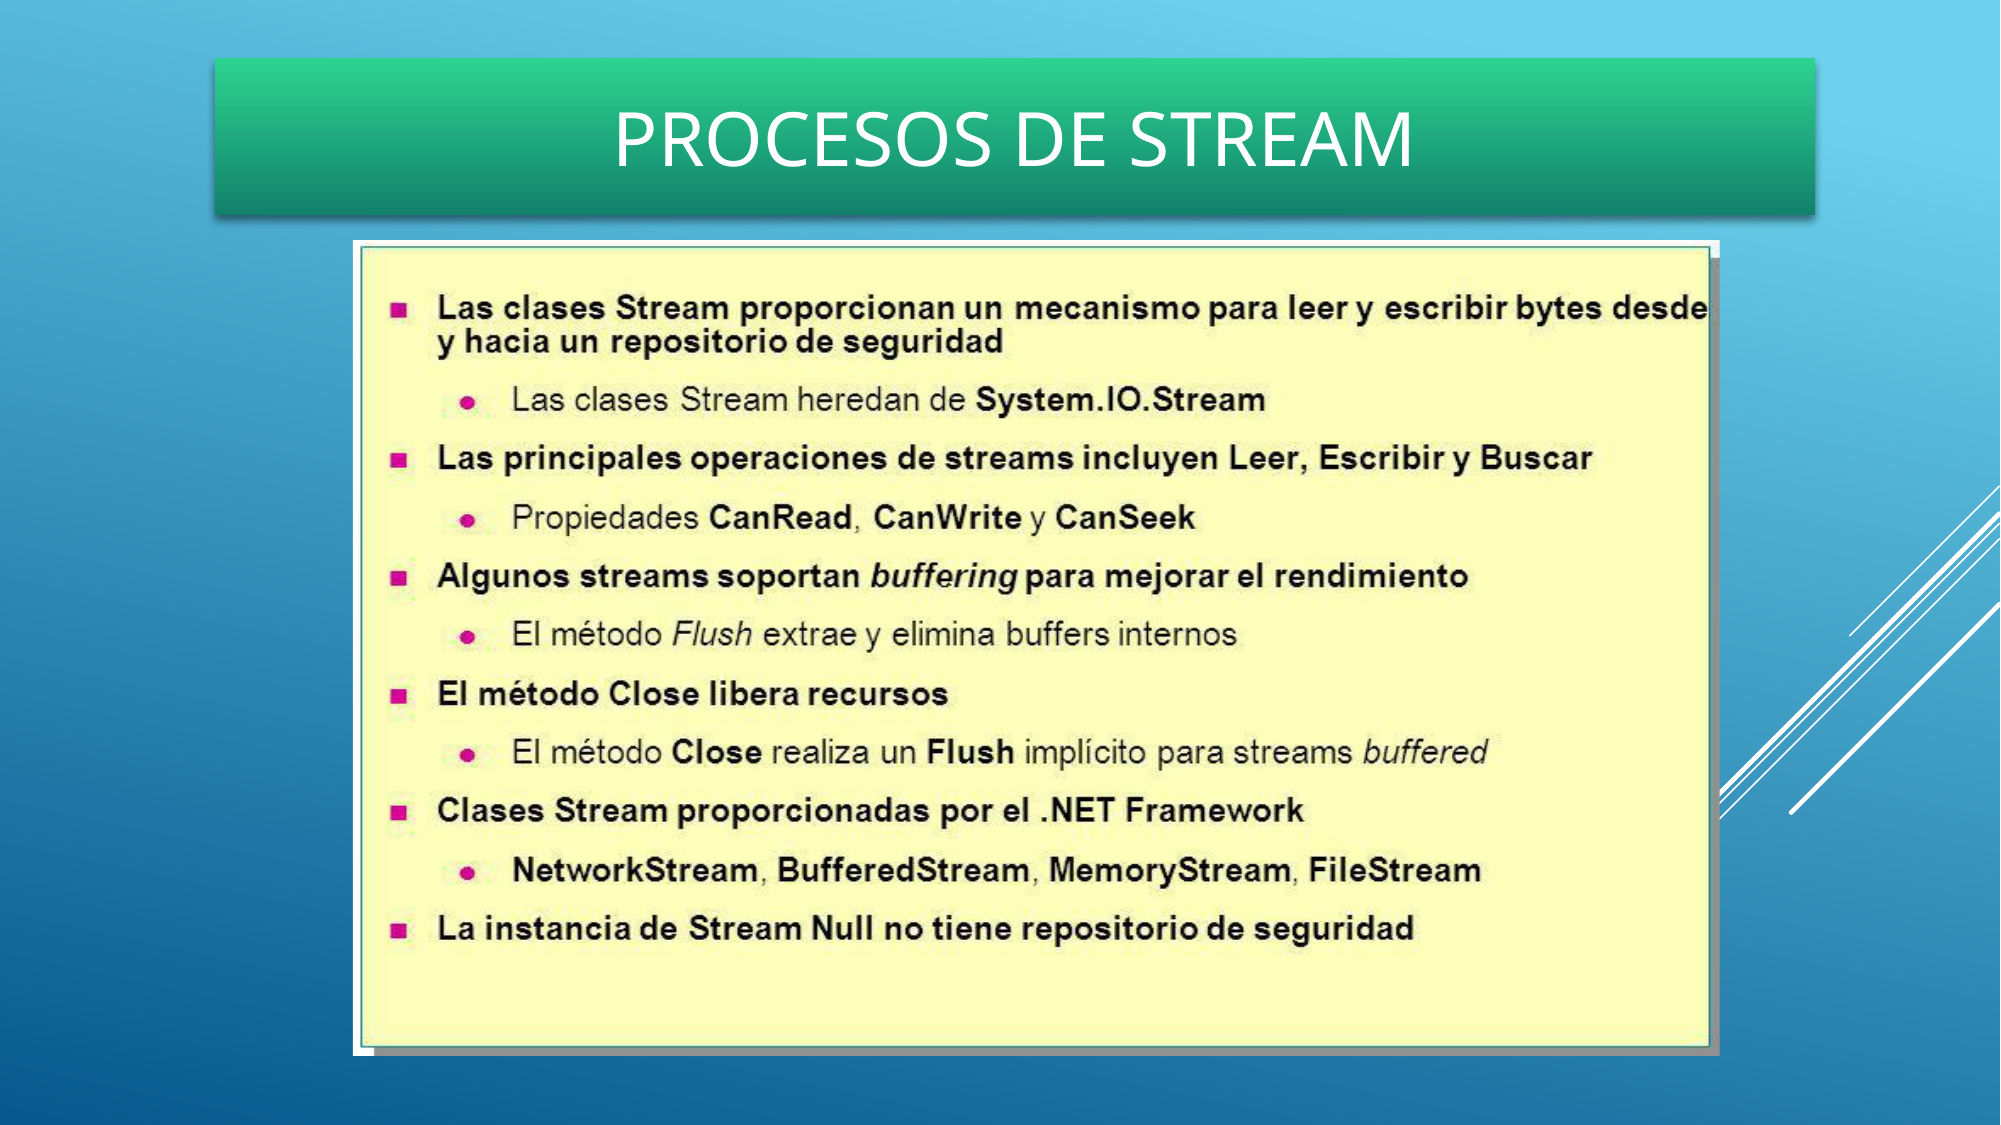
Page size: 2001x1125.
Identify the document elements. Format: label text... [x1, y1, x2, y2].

picture [352, 240, 1720, 1056]
text_box Procesos de stream [214, 58, 1816, 215]
